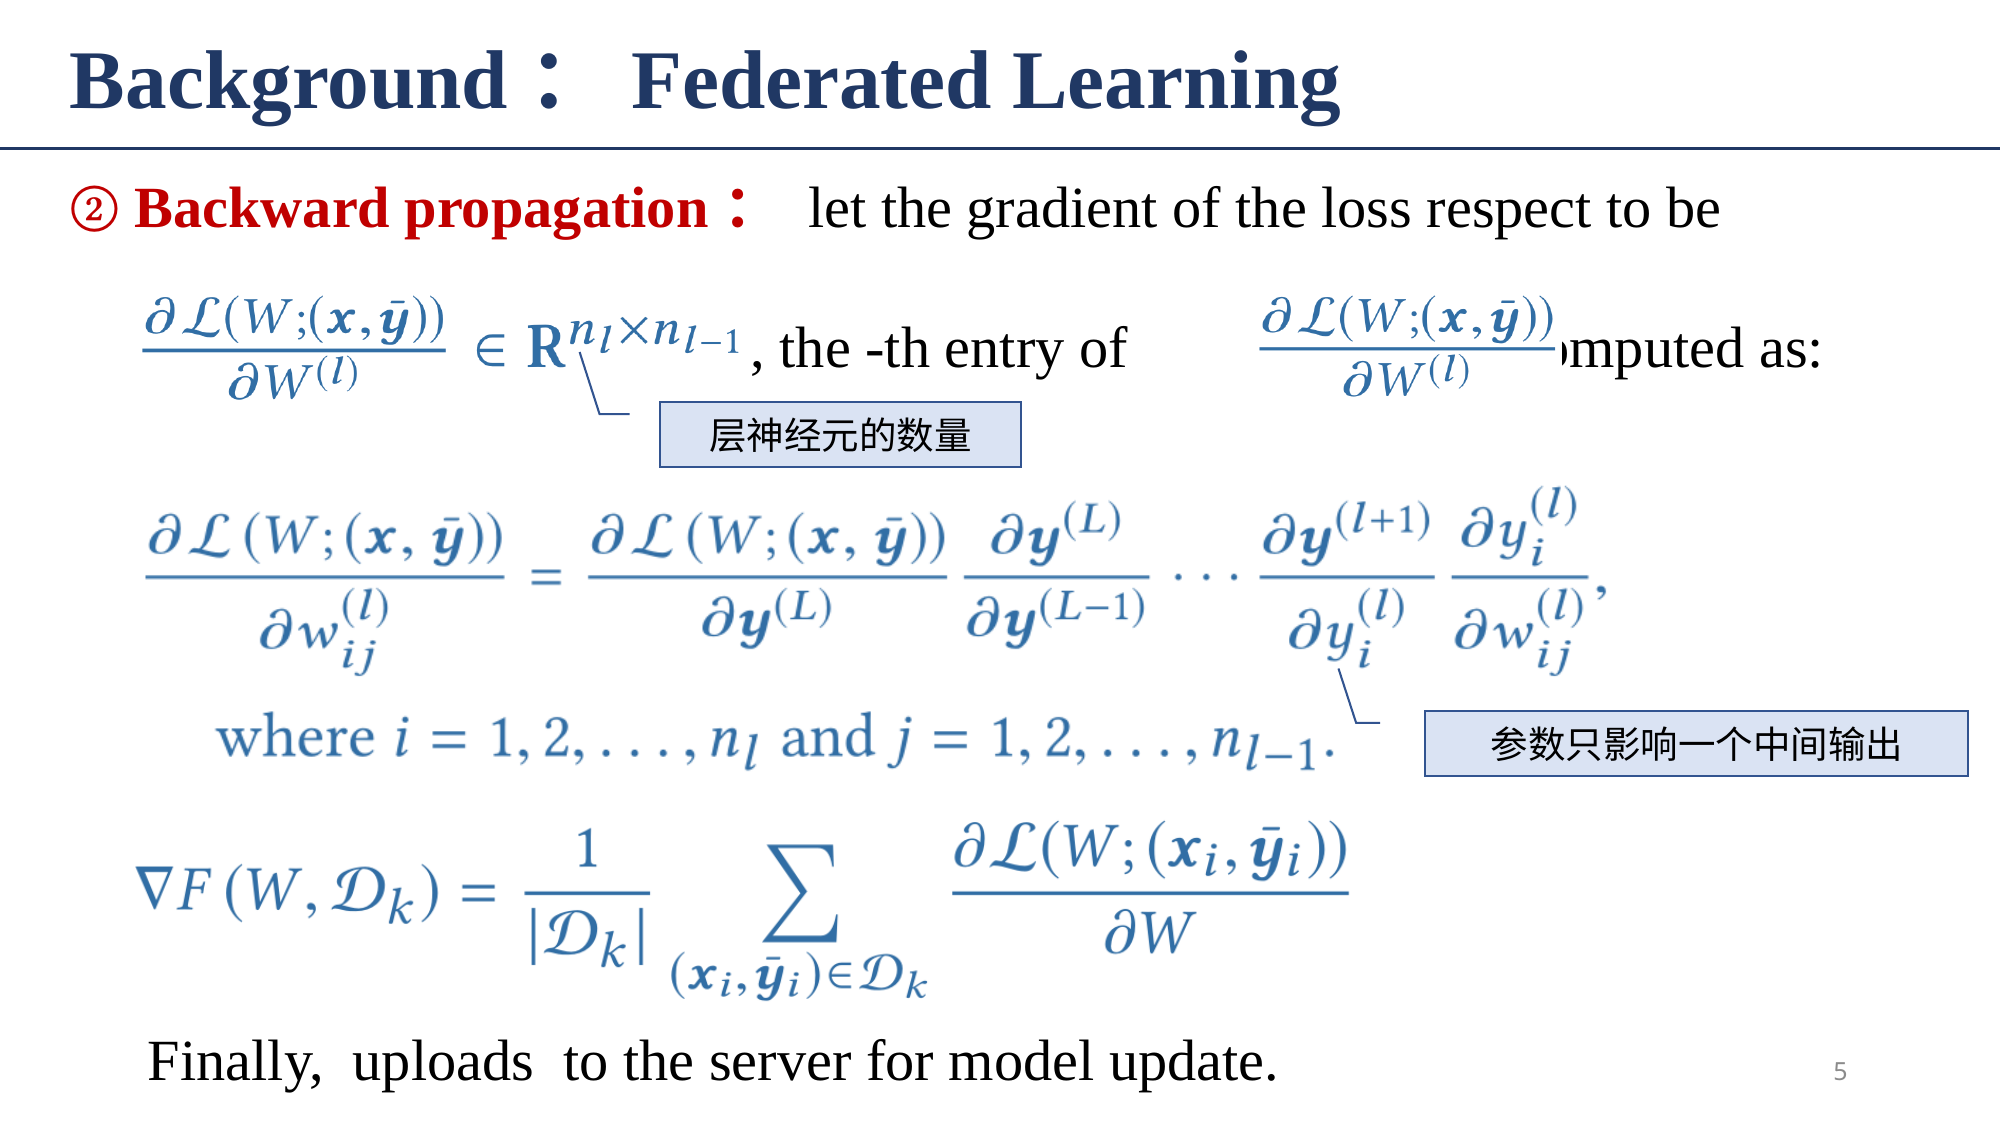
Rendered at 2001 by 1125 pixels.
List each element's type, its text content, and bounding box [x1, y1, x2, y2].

picture [133, 292, 743, 400]
picture [1254, 284, 1561, 402]
picture [131, 807, 1354, 1017]
slide_number 5 [1412, 1042, 1863, 1103]
text_box Background：Federated Learning [55, 17, 2000, 133]
picture [133, 469, 1616, 774]
